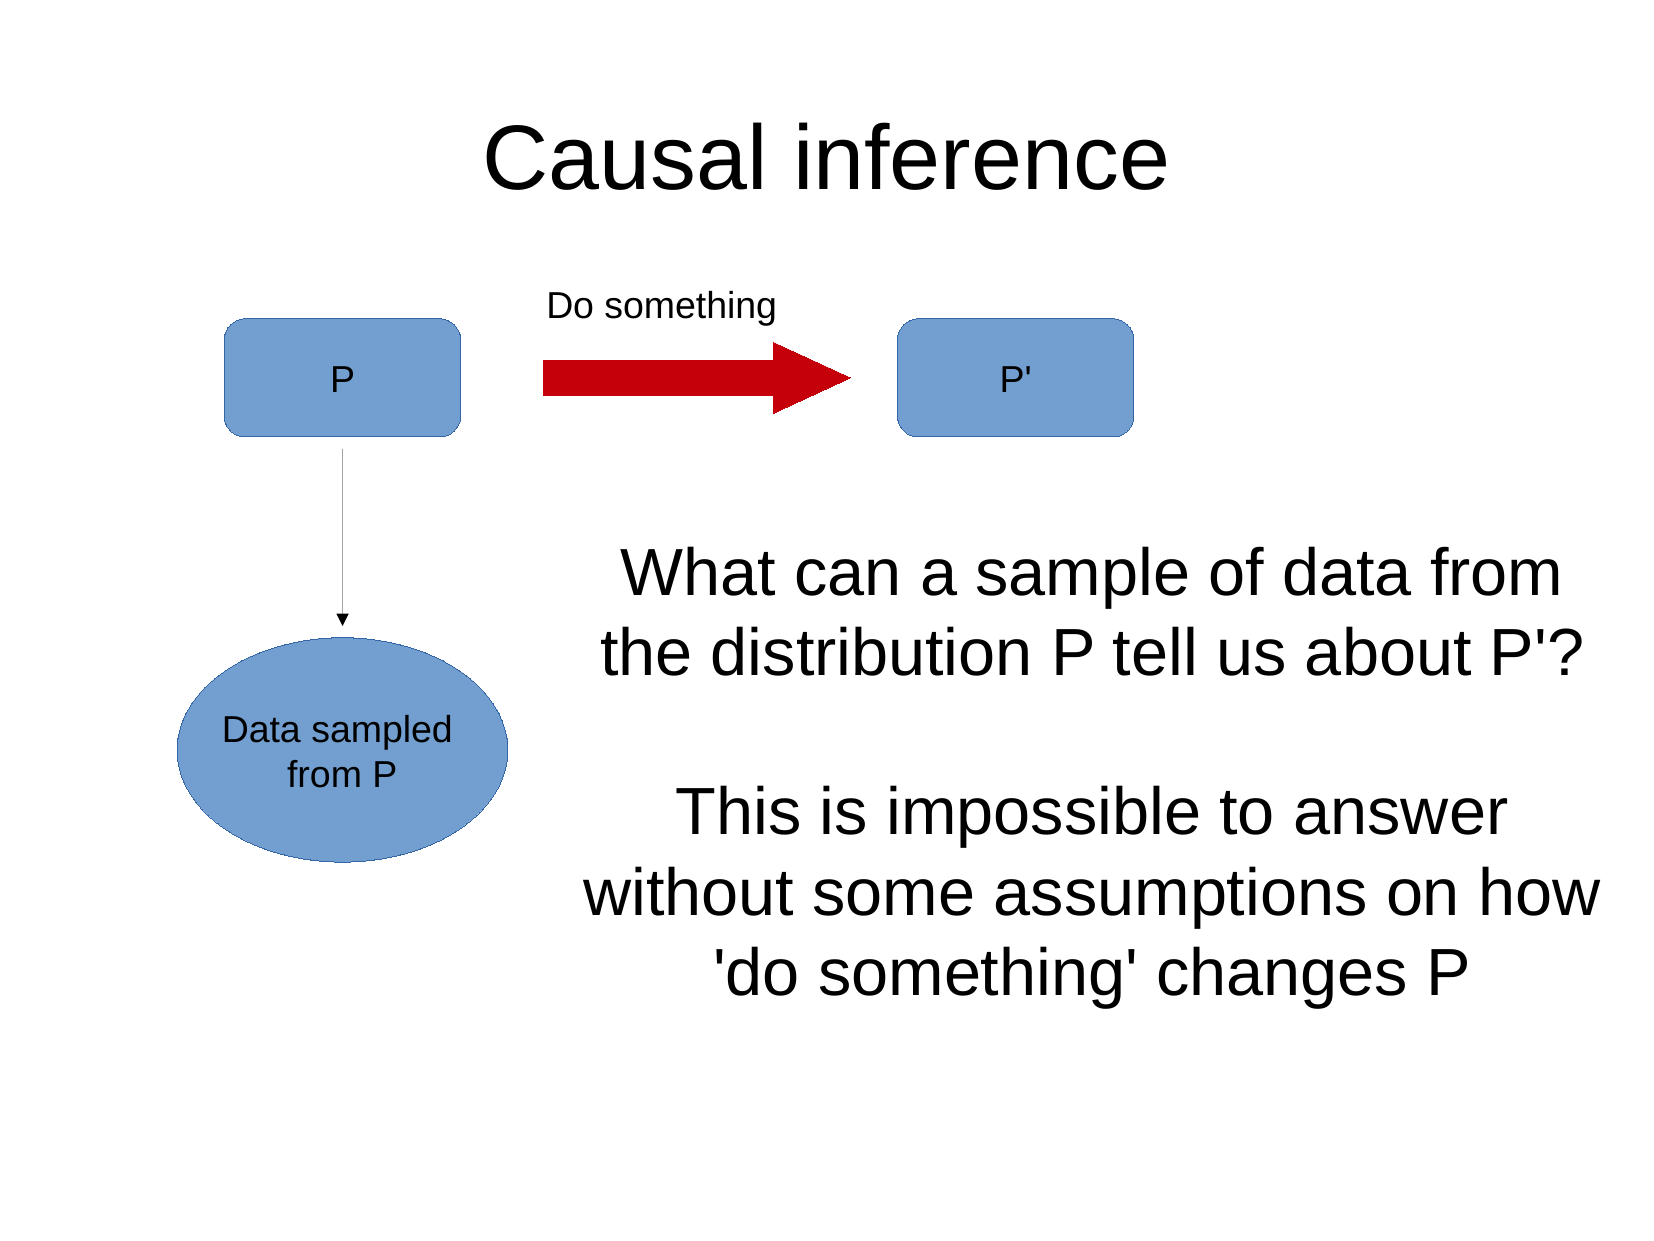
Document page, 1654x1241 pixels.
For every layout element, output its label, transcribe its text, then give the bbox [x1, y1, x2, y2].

text_box [336, 448, 349, 626]
text_box Causal inference [82, 49, 1571, 257]
text_box P [224, 318, 461, 437]
text_box P' [897, 318, 1134, 437]
text_box [543, 342, 851, 414]
text_box Do something [531, 273, 886, 331]
text_box What can a sample of data from the distribution P tell us about P'? This is impossible to answer without some assumptions on how 'do something' changes P [578, 544, 1607, 993]
text_box Data sampled from P [177, 637, 508, 863]
